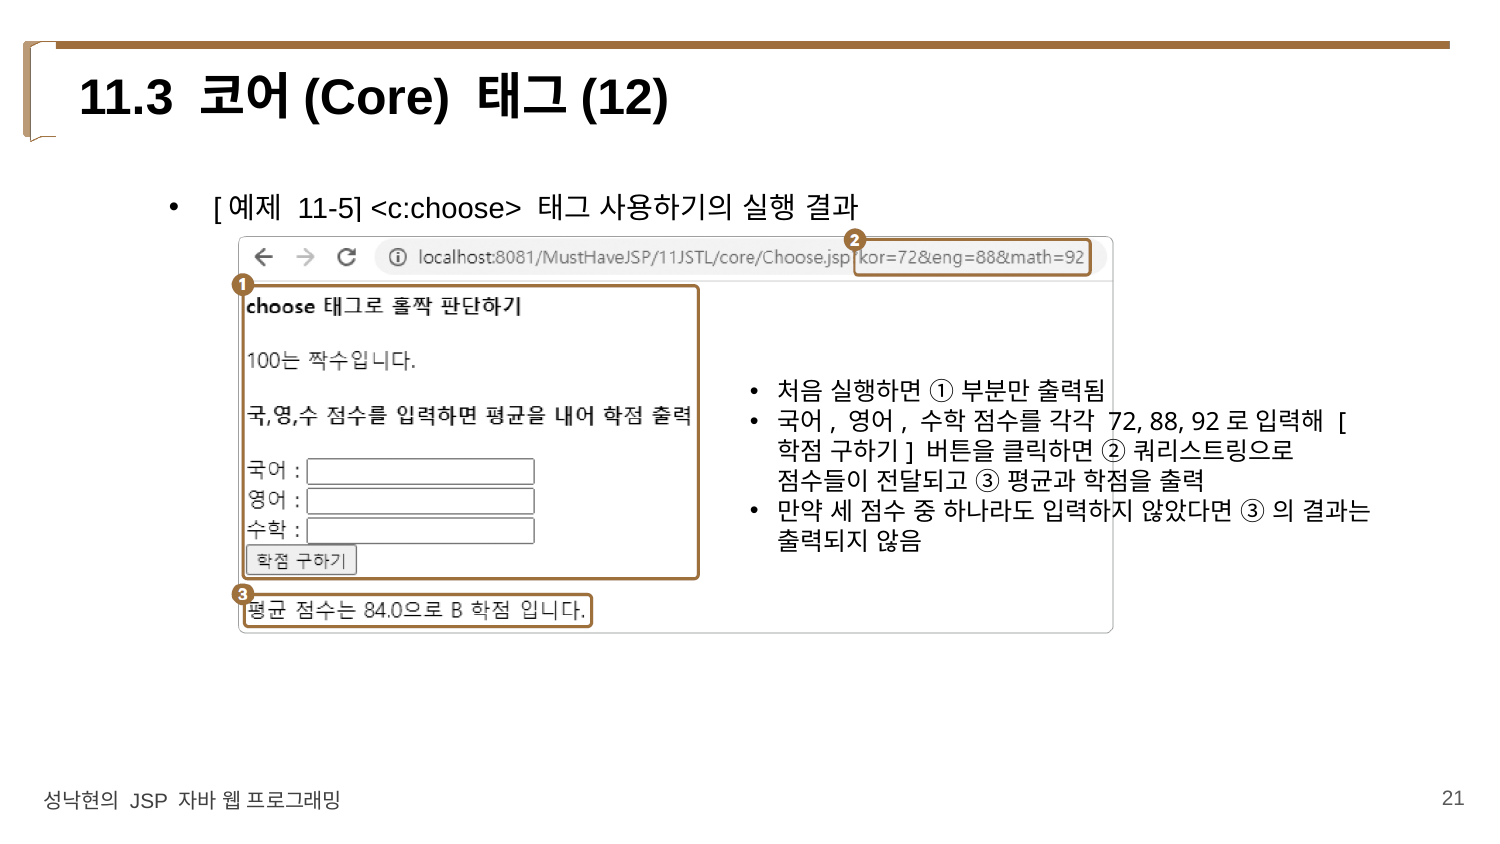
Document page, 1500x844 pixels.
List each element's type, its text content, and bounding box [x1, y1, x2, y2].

list [예제 11-5] <c:choose> 태그 사용하기의 실행 결과 [51, 168, 1449, 795]
picture [225, 222, 1125, 645]
text_box 처음 실행하면 ① 부분만 출력됨 국어, 영어, 수학 점수를 각각 72, 88, 92로 입력해 [학점 구하기] 버튼을 클릭하면 ② 쿼리스트링으로 점수들이 전달되고 ③ 평균과 학점을 출력 만약 세 점수 중 하나라도 입력하지 않았다면 ③ 의 결과는 출력되지 않음 [1130, 368, 1407, 563]
slide_number 21 [1389, 764, 1480, 830]
picture [8, 24, 1462, 155]
